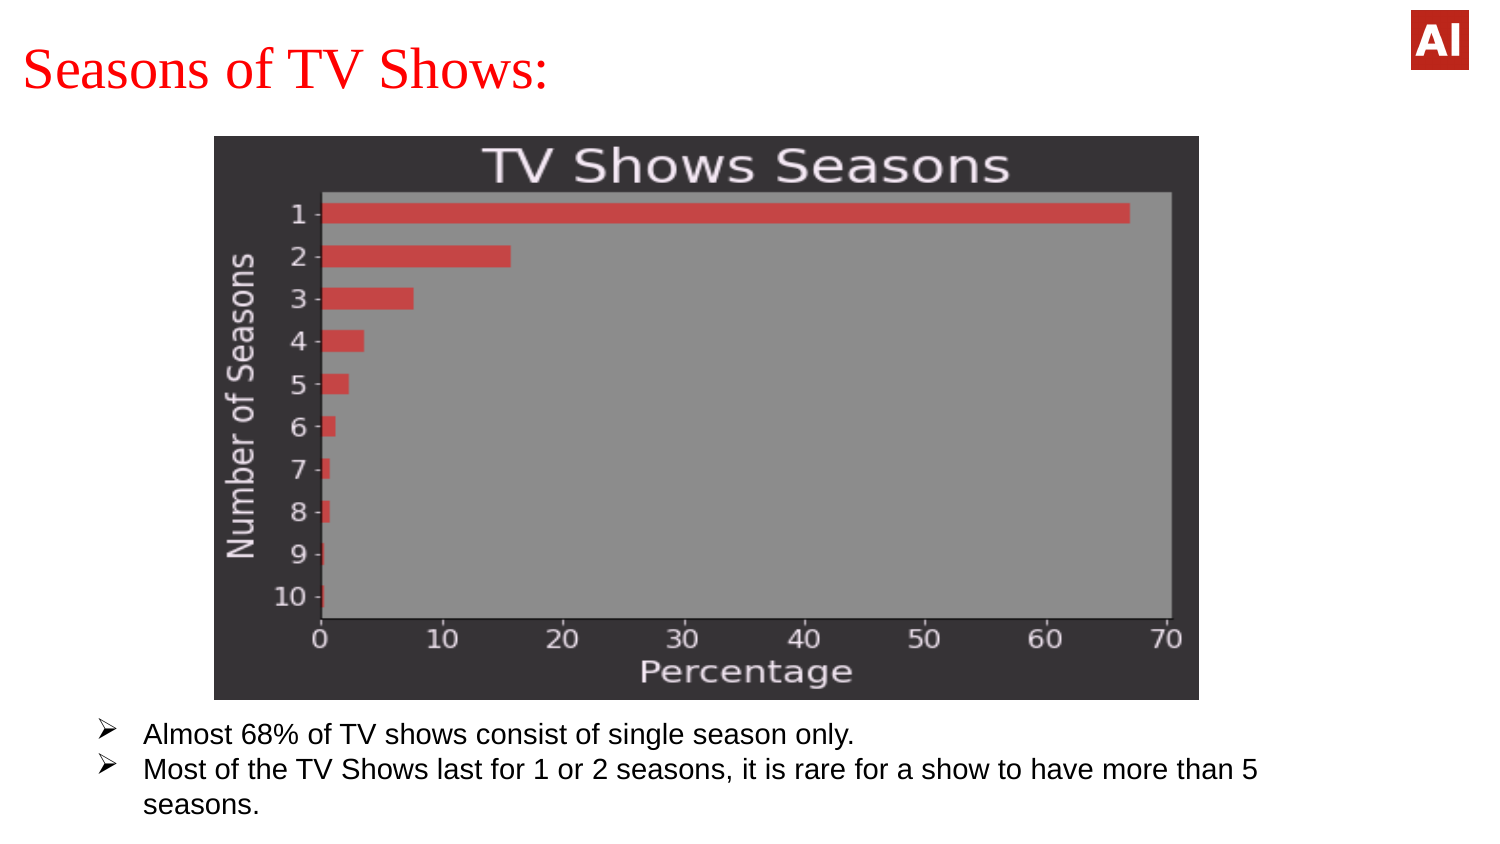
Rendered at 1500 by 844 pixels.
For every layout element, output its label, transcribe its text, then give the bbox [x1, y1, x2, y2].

text_box Almost 68% of TV shows consist of single season only. Most of the TV Shows last for 1 or 2 seasons, it is rare for a show to have more than 5 seasons. [81, 708, 1278, 828]
picture [214, 136, 1199, 700]
title Seasons of TV Shows: [7, 14, 1406, 109]
picture [1411, 10, 1469, 70]
